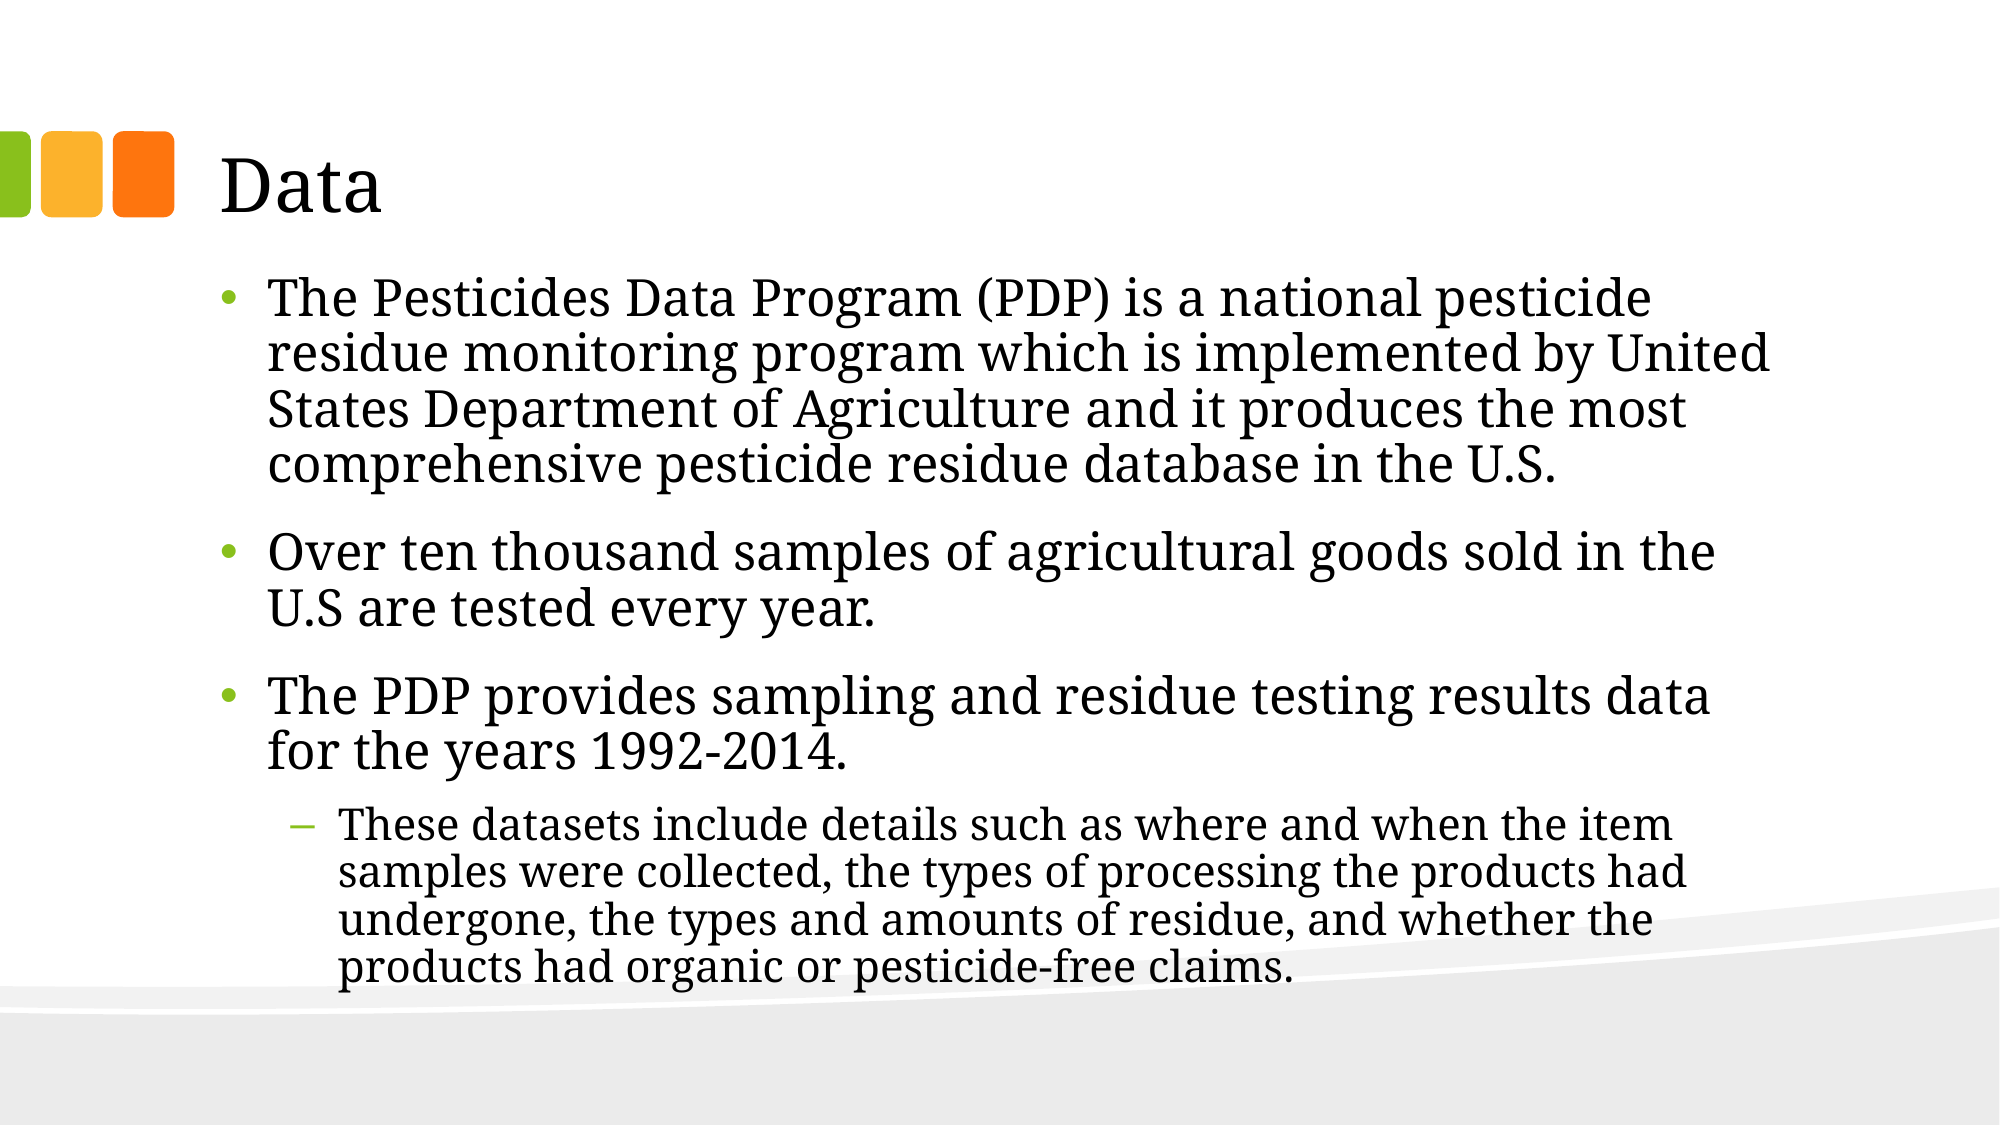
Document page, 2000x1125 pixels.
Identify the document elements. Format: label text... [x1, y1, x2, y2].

title Data [199, 24, 1800, 238]
list The Pesticides Data Program (PDP) is a national pesticide residue monitoring program which is implemented by United States Department of Agriculture and it produces the most comprehensive pesticide residue database in the U.S. Over ten thousand samples of agricultural goods sold in the U.S are tested every year. The PDP provides sampling and residue testing results data for the years 1992-2014. These datasets include details such as where and when the item samples were collected, the types of processing the products had undergone, the types and amounts of residue, and whether the products had organic or pesticide-free claims. [199, 262, 1800, 1013]
